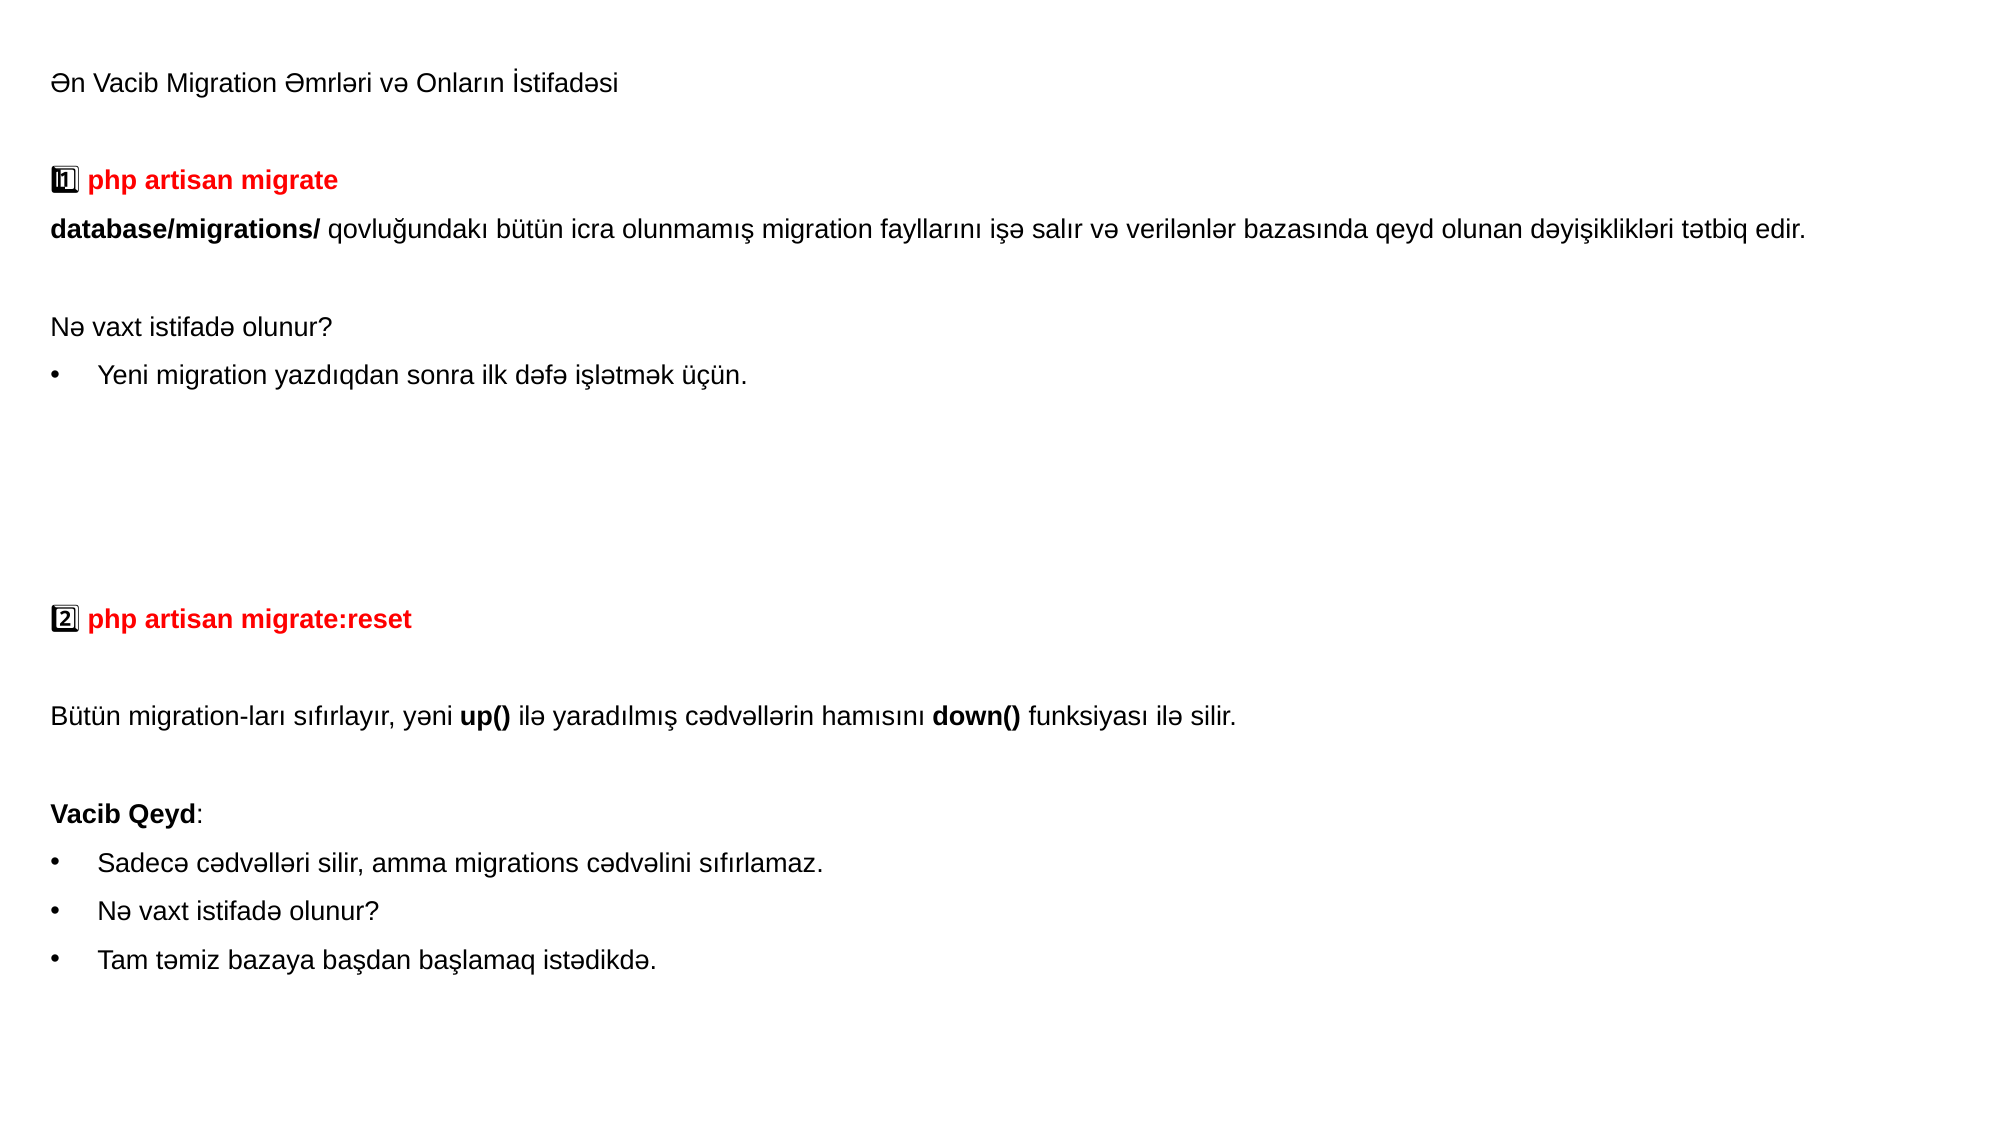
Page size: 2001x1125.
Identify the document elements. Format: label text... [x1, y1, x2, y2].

text_box Ən Vacib Migration Əmrləri və Onların İstifadəsi 1️⃣ php artisan migrate database/migrations/ qovluğundakı bütün icra olunmamış migration fayllarını işə salır və verilənlər bazasında qeyd olunan dəyişiklikləri tətbiq edir. Nə vaxt istifadə olunur? Yeni migration yazdıqdan sonra ilk dəfə işlətmək üçün. 2️⃣ php artisan migrate:reset Bütün migration-ları sıfırlayır, yəni up() ilə yaradılmış cədvəllərin hamısını down() funksiyası ilə silir. Vacib Qeyd: Sadecə cədvəlləri silir, amma migrations cədvəlini sıfırlamaz. Nə vaxt istifadə olunur? Tam təmiz bazaya başdan başlamaq istədikdə. [35, 41, 1965, 983]
